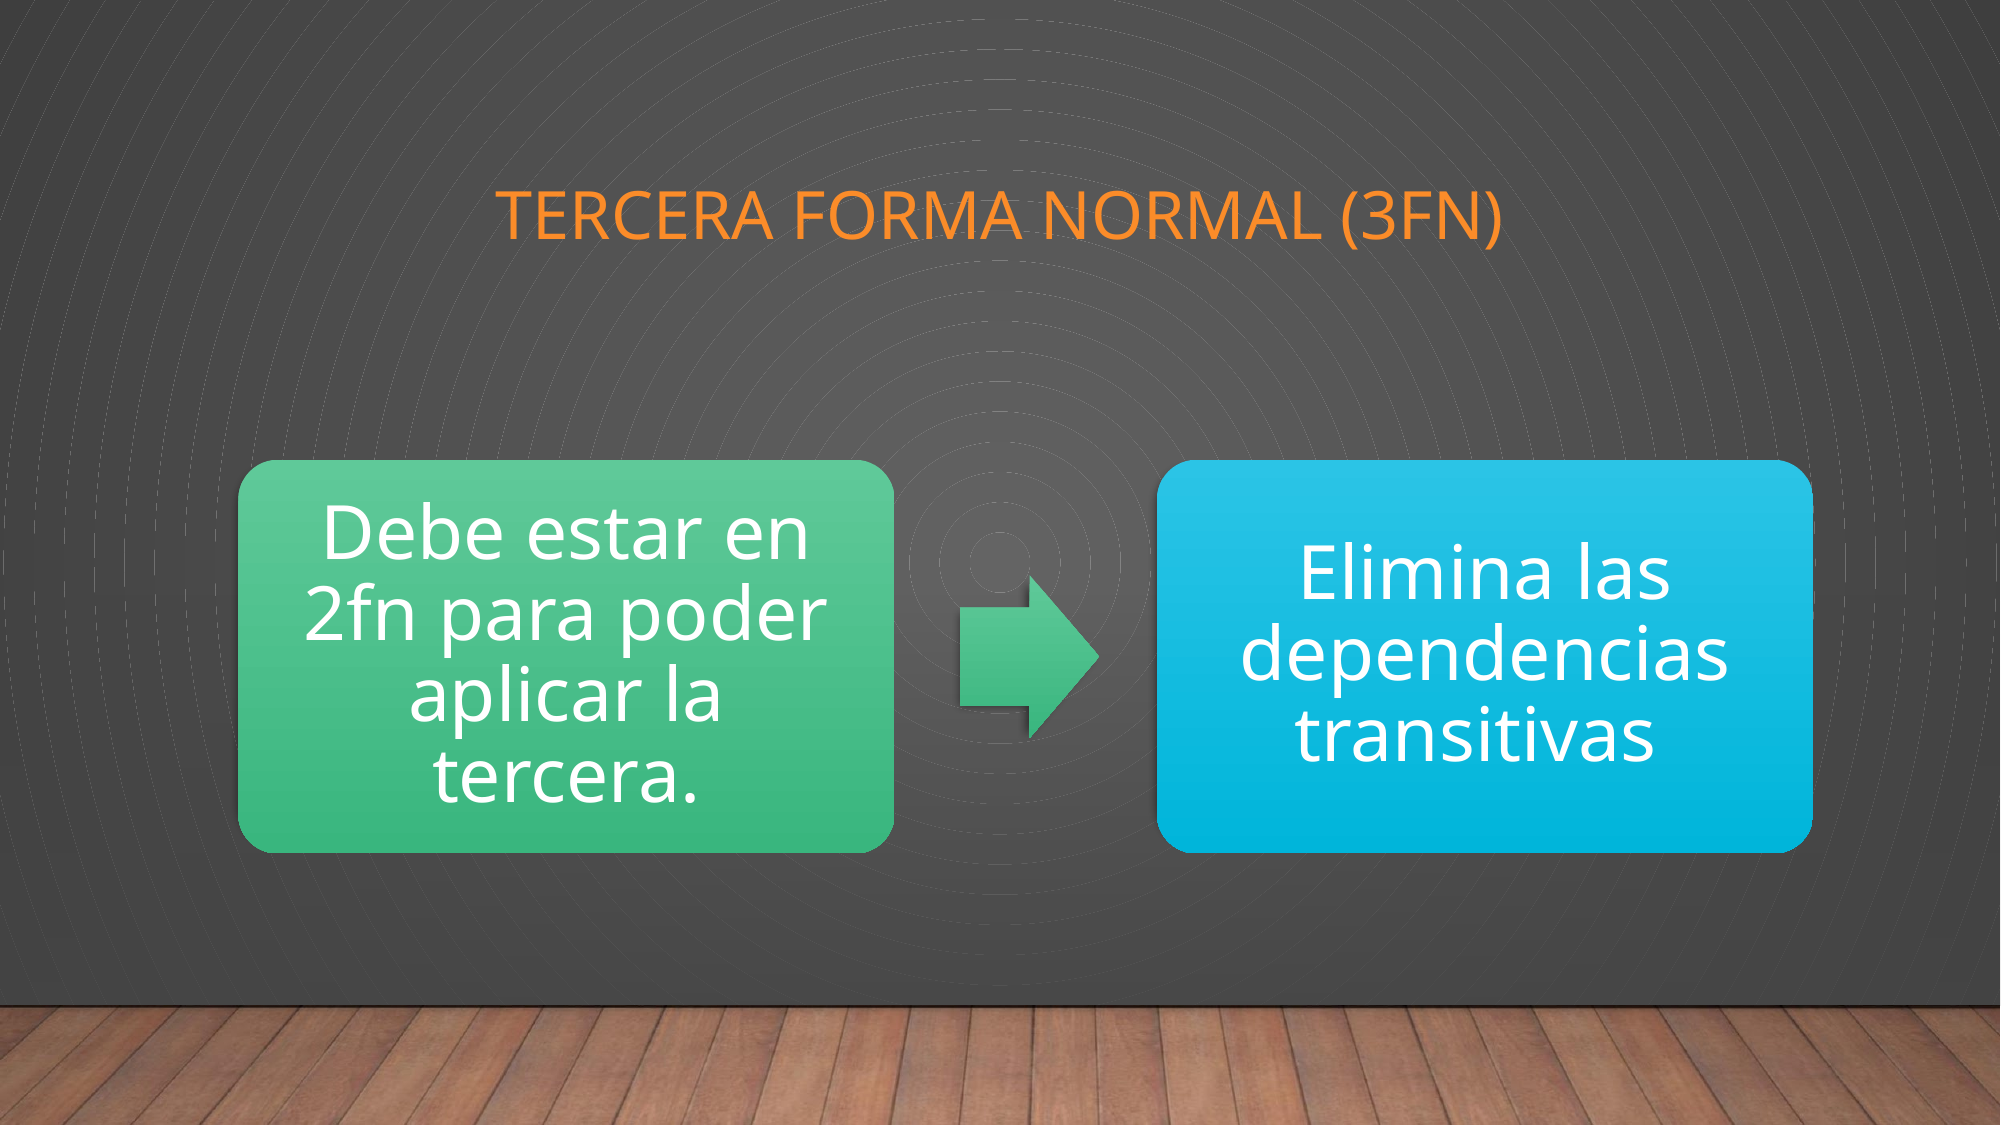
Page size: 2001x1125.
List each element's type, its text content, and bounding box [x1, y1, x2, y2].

picture [0, 1005, 2000, 1125]
title TERCERA FORMA NORMAL (3FN) [238, 131, 1763, 305]
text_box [238, 459, 1814, 854]
